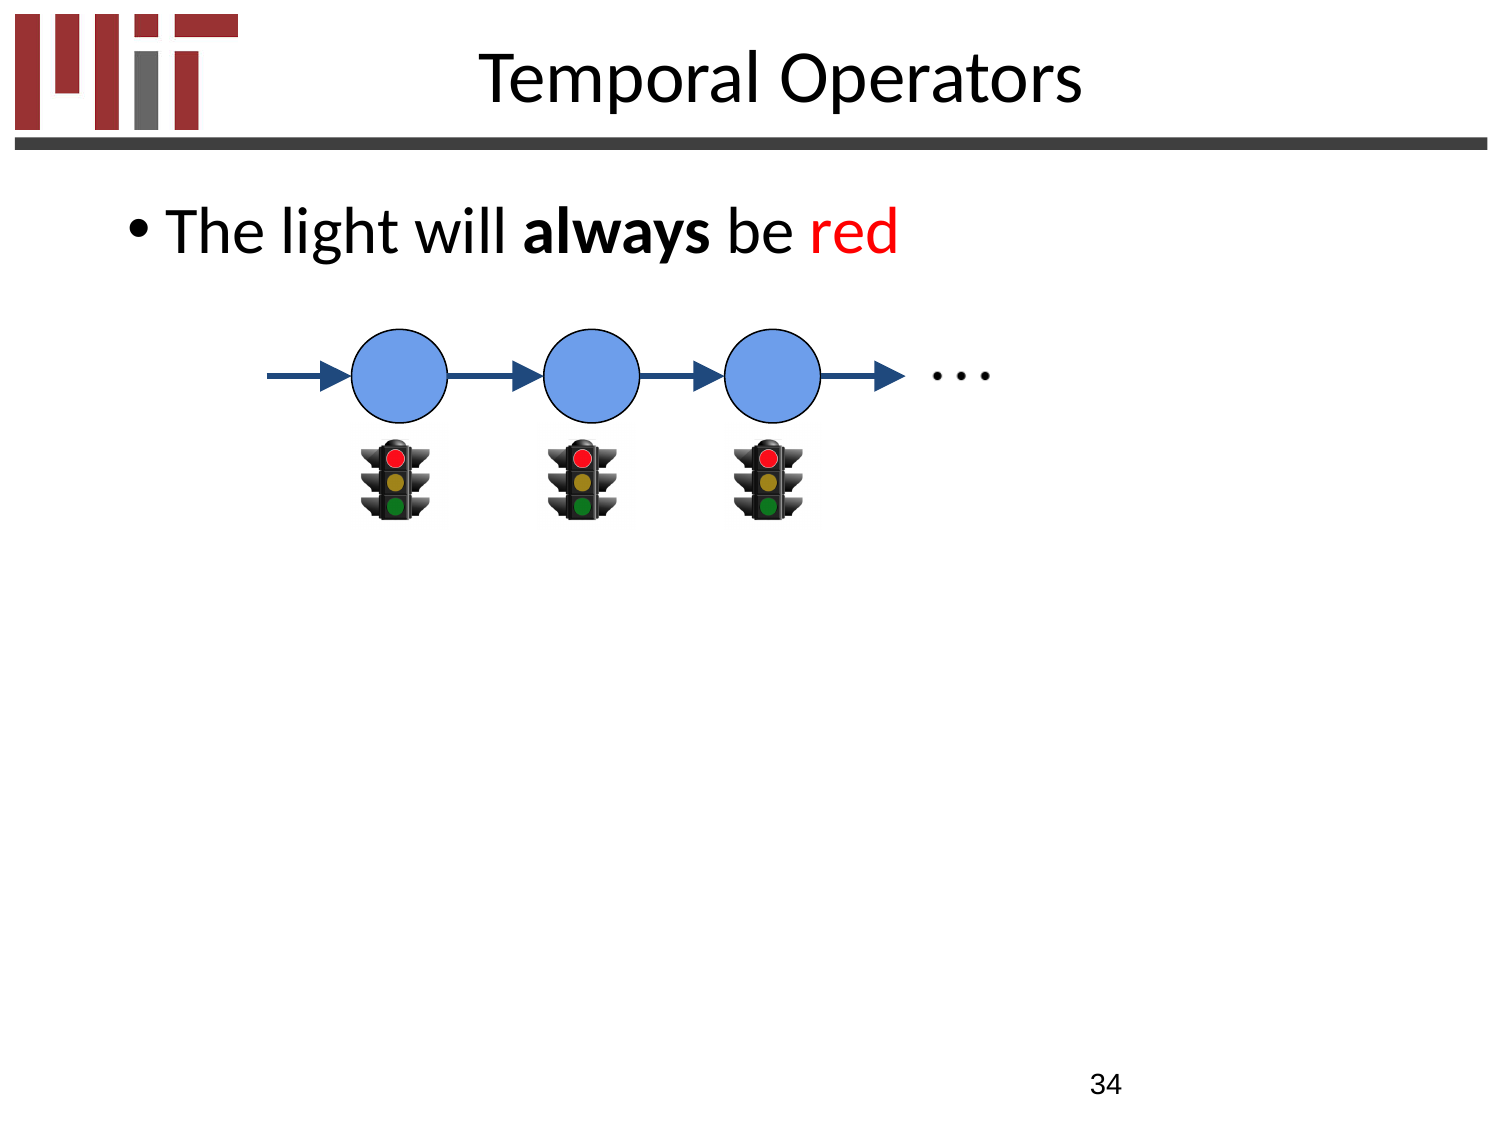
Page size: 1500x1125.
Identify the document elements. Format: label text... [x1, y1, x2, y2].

picture [723, 424, 823, 530]
list The light will always be red [75, 172, 1425, 805]
picture [350, 424, 450, 530]
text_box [266, 329, 906, 424]
picture [537, 424, 637, 530]
title Temporal Operators [237, 15, 1325, 130]
slide_number 34 [1074, 1052, 1425, 1113]
picture [15, 14, 238, 130]
picture [912, 348, 1010, 399]
